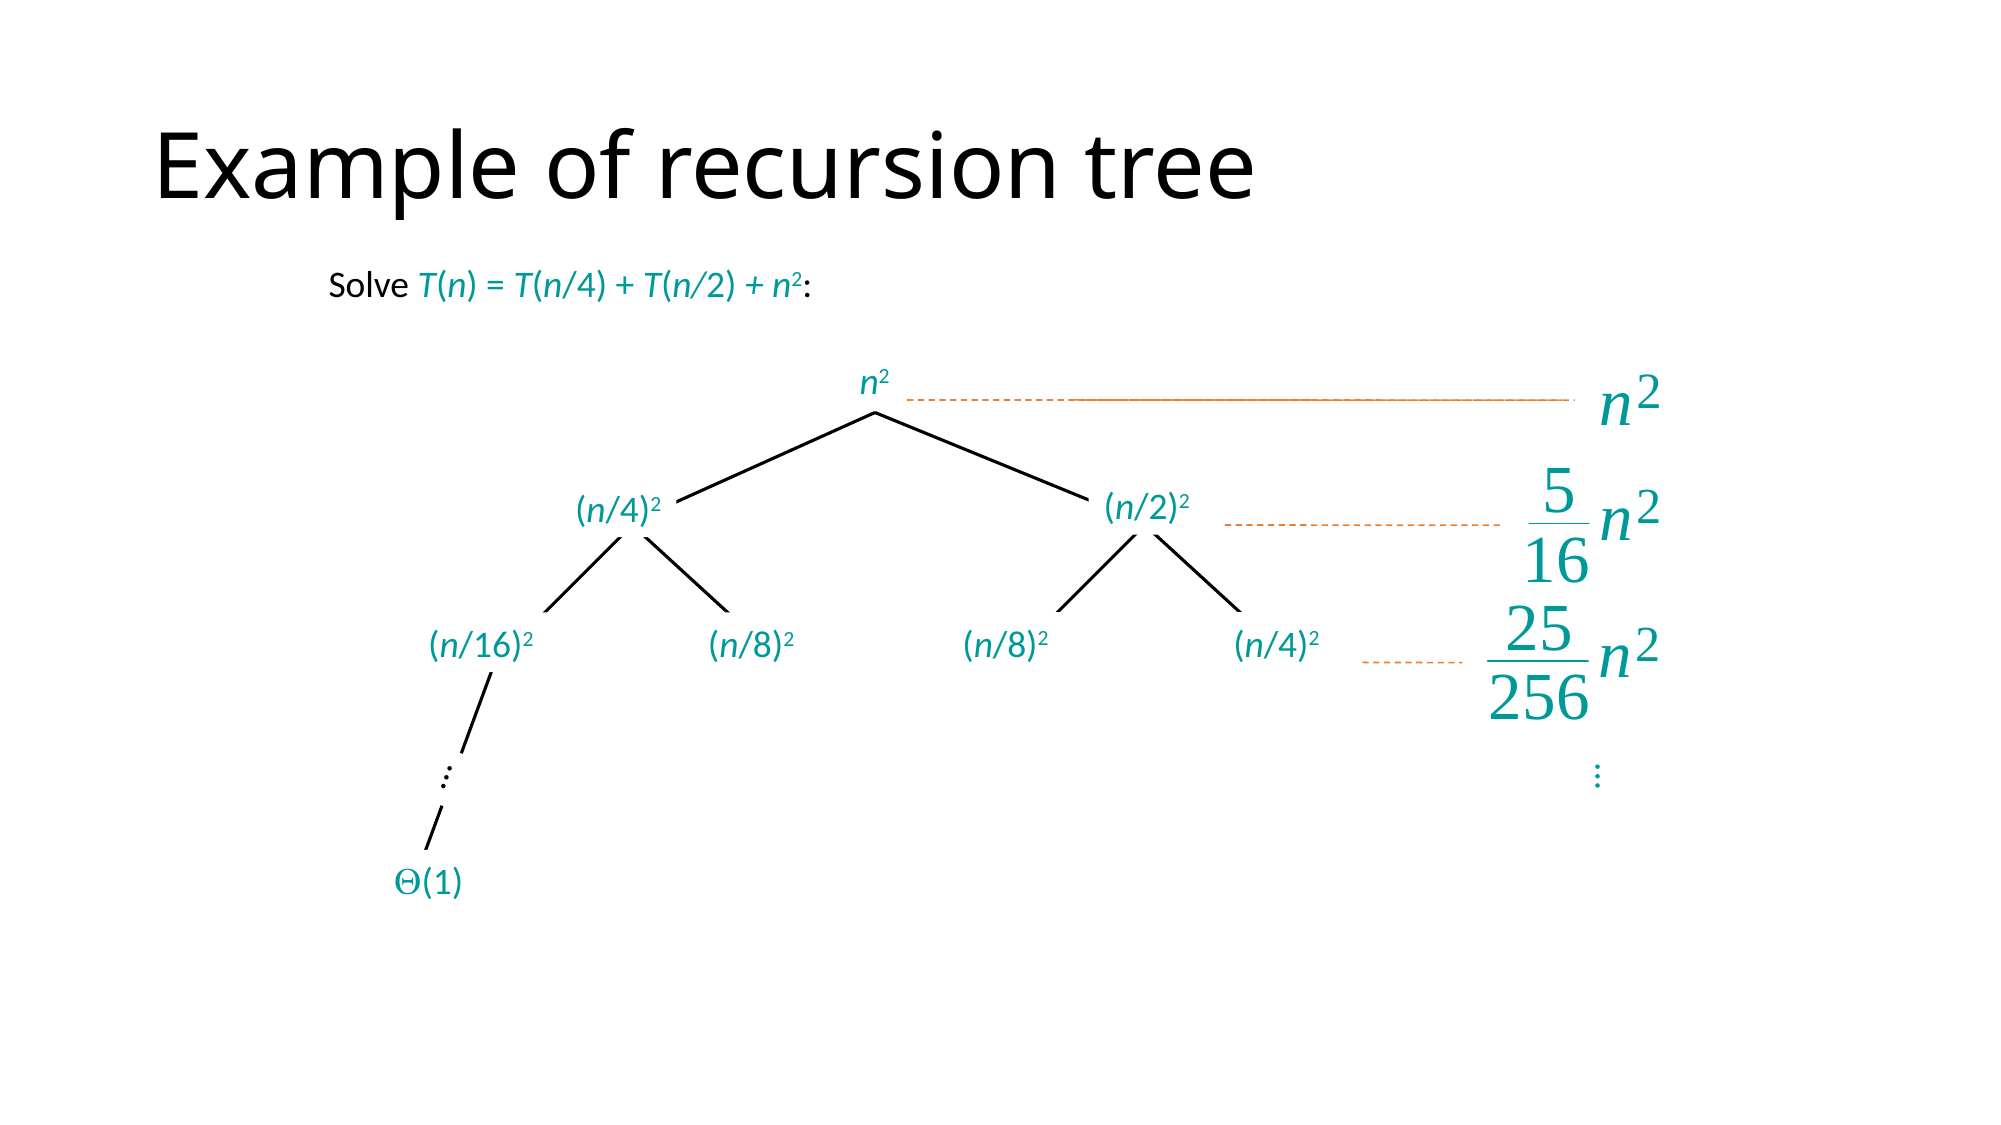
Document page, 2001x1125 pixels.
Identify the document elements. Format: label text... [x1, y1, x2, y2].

text_box Solve T(n) = T(n/4) + T(n/2) + n2: [313, 253, 828, 313]
text_box … [1554, 748, 1615, 805]
text_box Q(1) [379, 849, 479, 910]
text_box n2 [844, 349, 905, 410]
title Example of recursion tree [137, 59, 1863, 278]
text_box (n/4)2 [1218, 612, 1335, 672]
text_box … [396, 737, 472, 810]
text_box (n/8)2 [693, 612, 810, 673]
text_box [1524, 456, 1663, 588]
text_box (n/8)2 [947, 612, 1064, 672]
text_box (n/16)2 [413, 612, 549, 673]
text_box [1595, 363, 1663, 431]
text_box (n/2)2 [1088, 474, 1205, 535]
text_box (n/4)2 [560, 477, 677, 538]
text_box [1483, 593, 1663, 725]
